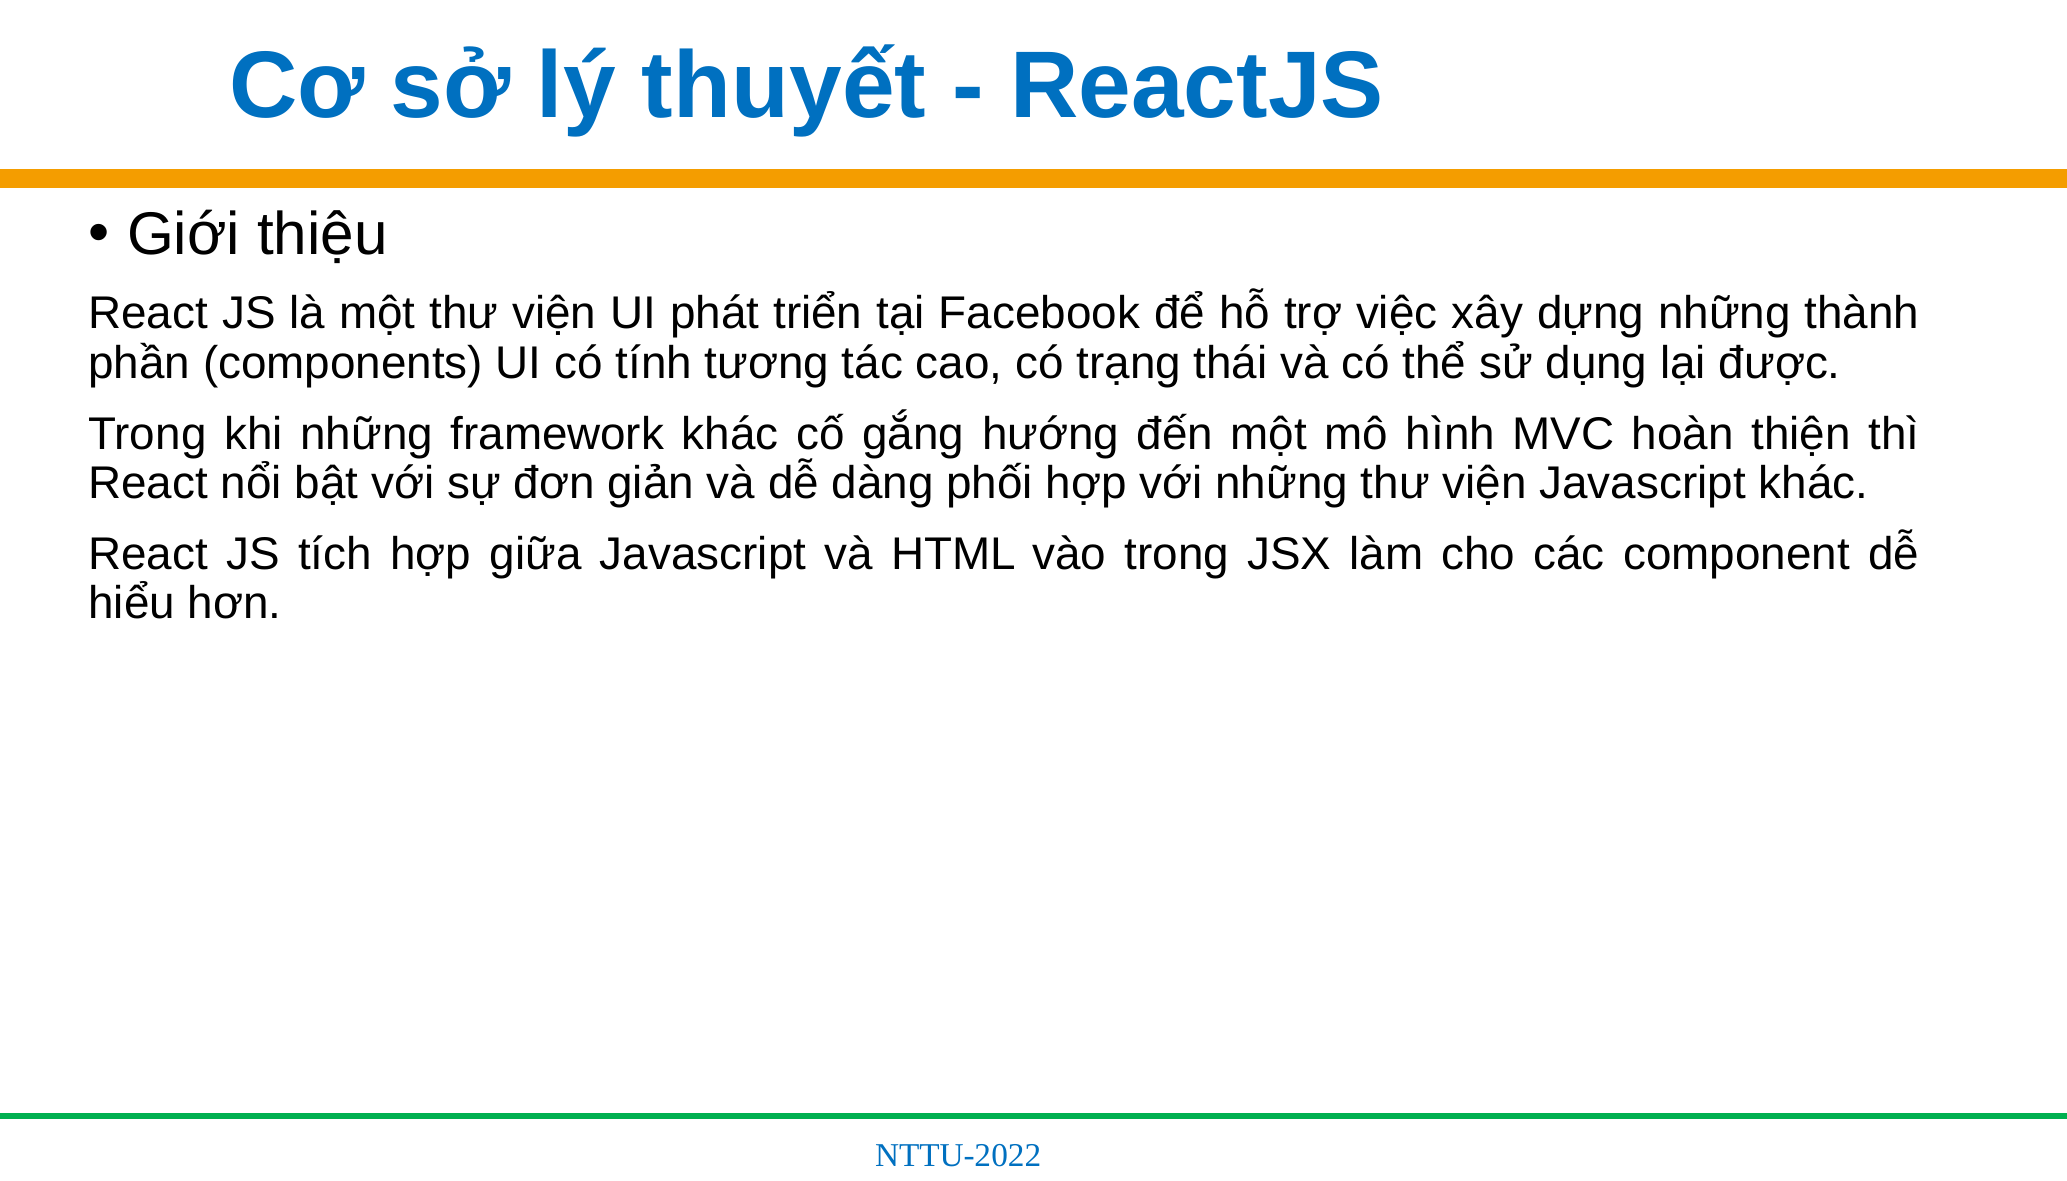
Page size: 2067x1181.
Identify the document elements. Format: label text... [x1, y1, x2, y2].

text_box Cơ sở lý thuyết - ReactJS [229, 15, 1936, 159]
text_box Giới thiệu React JS là một thư viện UI phát triển tại Facebook để hỗ trợ việc xây dựng những thành phần (components) UI có tính tương tác cao, có trạng thái và có thể sử dụng lại được. Trong khi những framework khác cố gắng hướng đến một mô hình MVC hoàn thiện thì React nổi bật với sự đơn giản và dễ dàng phối hợp với những thư viện Javascript khác. React JS tích hợp giữa Javascript và HTML vào trong JSX làm cho các component dễ hiểu hơn. [73, 195, 1936, 874]
